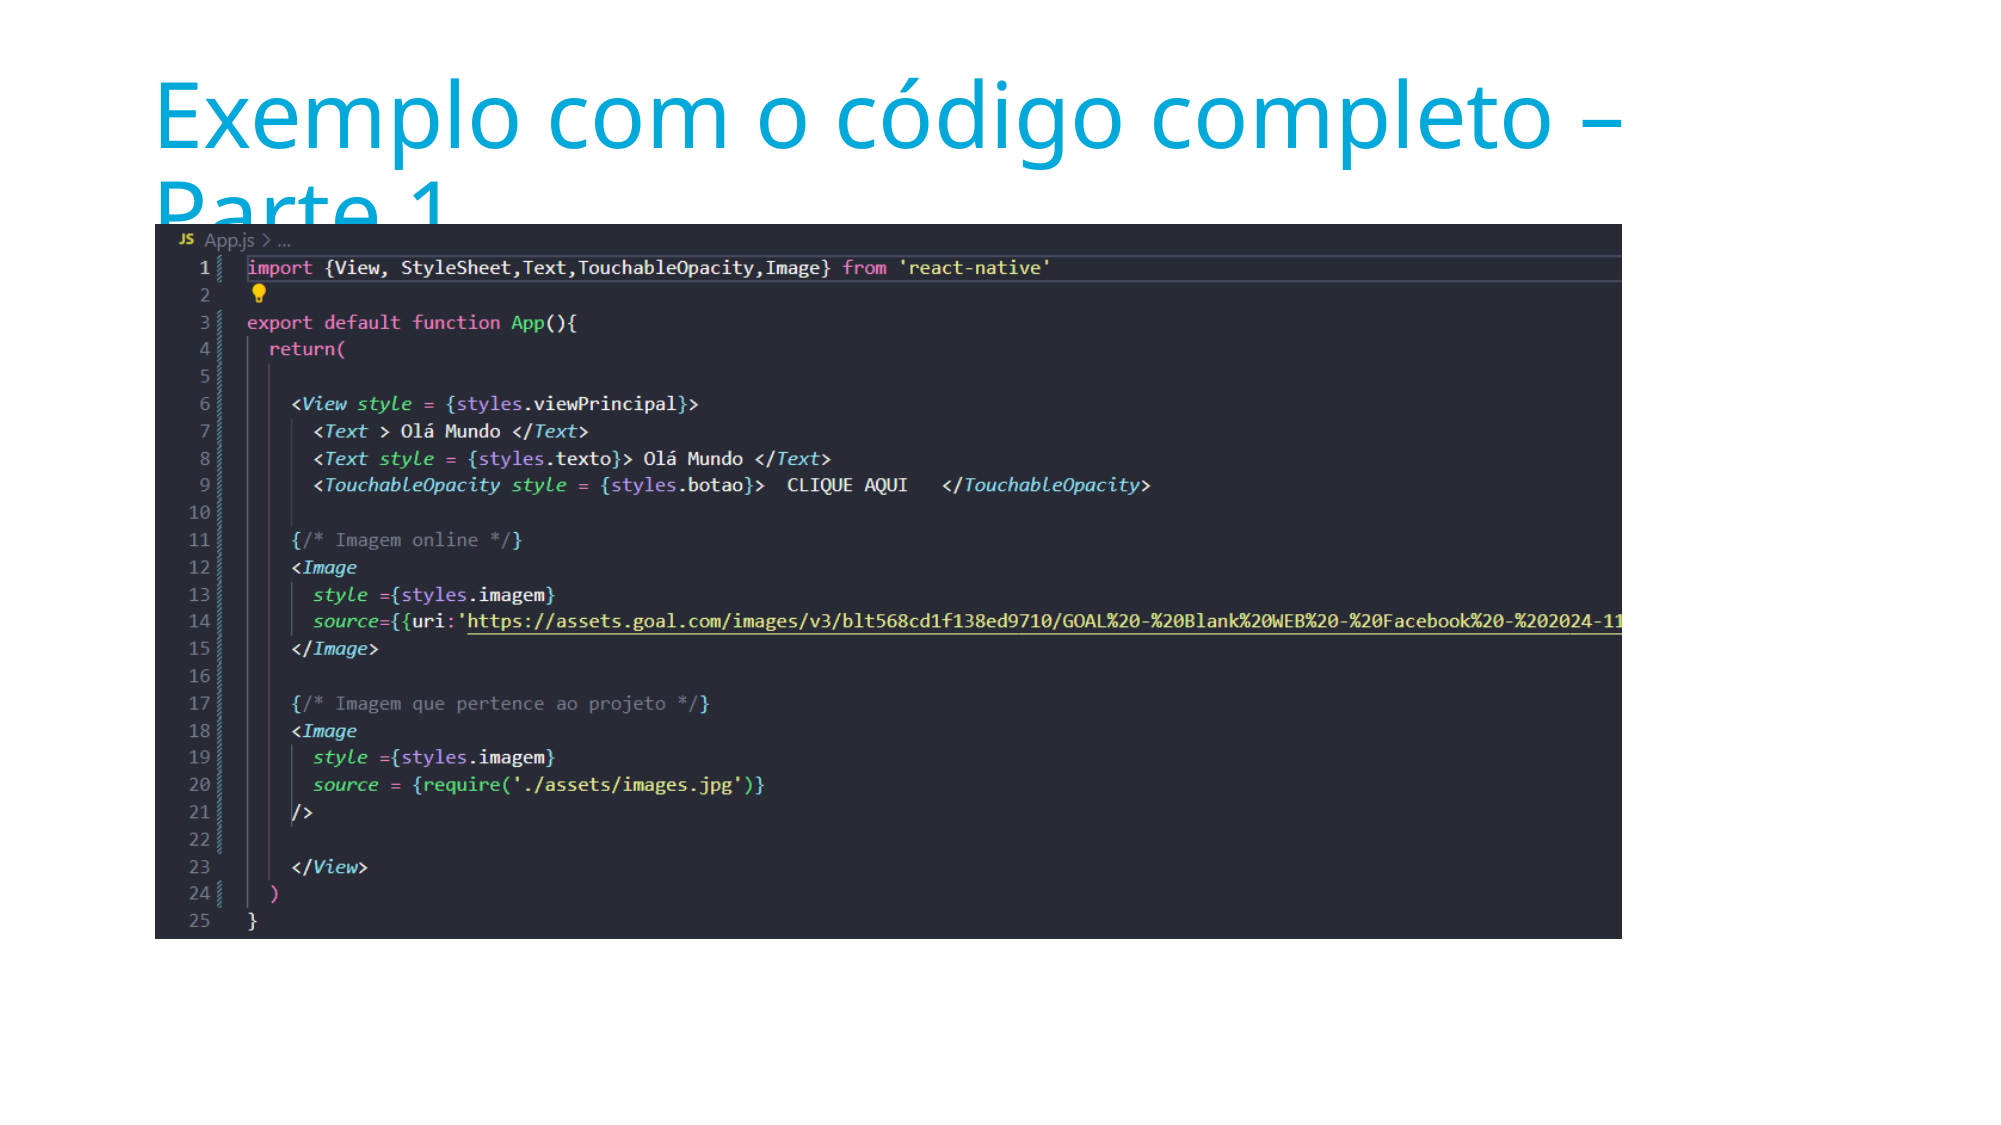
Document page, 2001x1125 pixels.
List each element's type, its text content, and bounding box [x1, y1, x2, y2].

title Exemplo com o código completo – Parte 1 [137, 59, 1863, 278]
picture [155, 224, 1622, 939]
